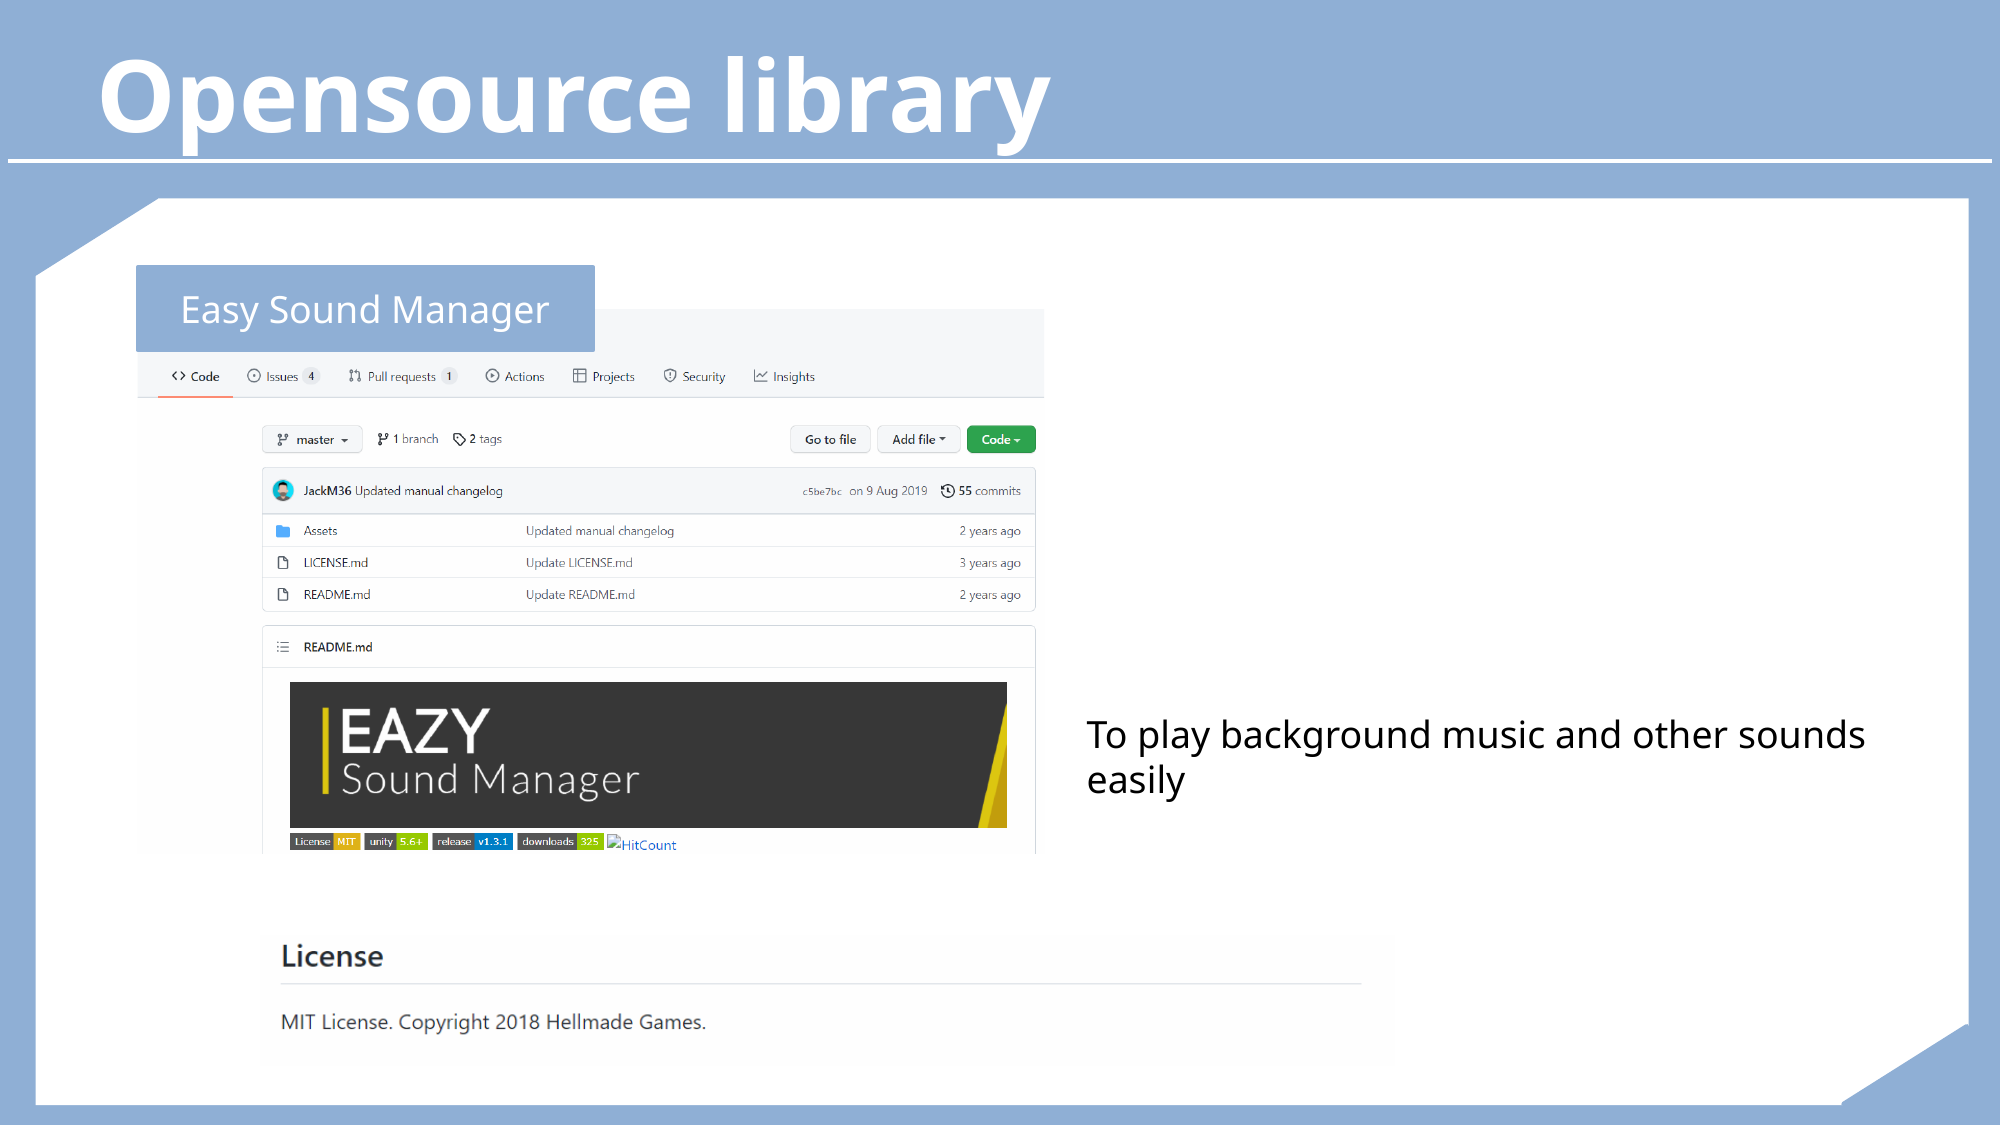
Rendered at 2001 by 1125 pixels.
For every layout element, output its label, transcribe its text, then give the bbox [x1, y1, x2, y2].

picture [260, 935, 1395, 1066]
text_box Opensource library [81, 24, 1449, 160]
picture [137, 309, 1045, 854]
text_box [31, 195, 1969, 1106]
